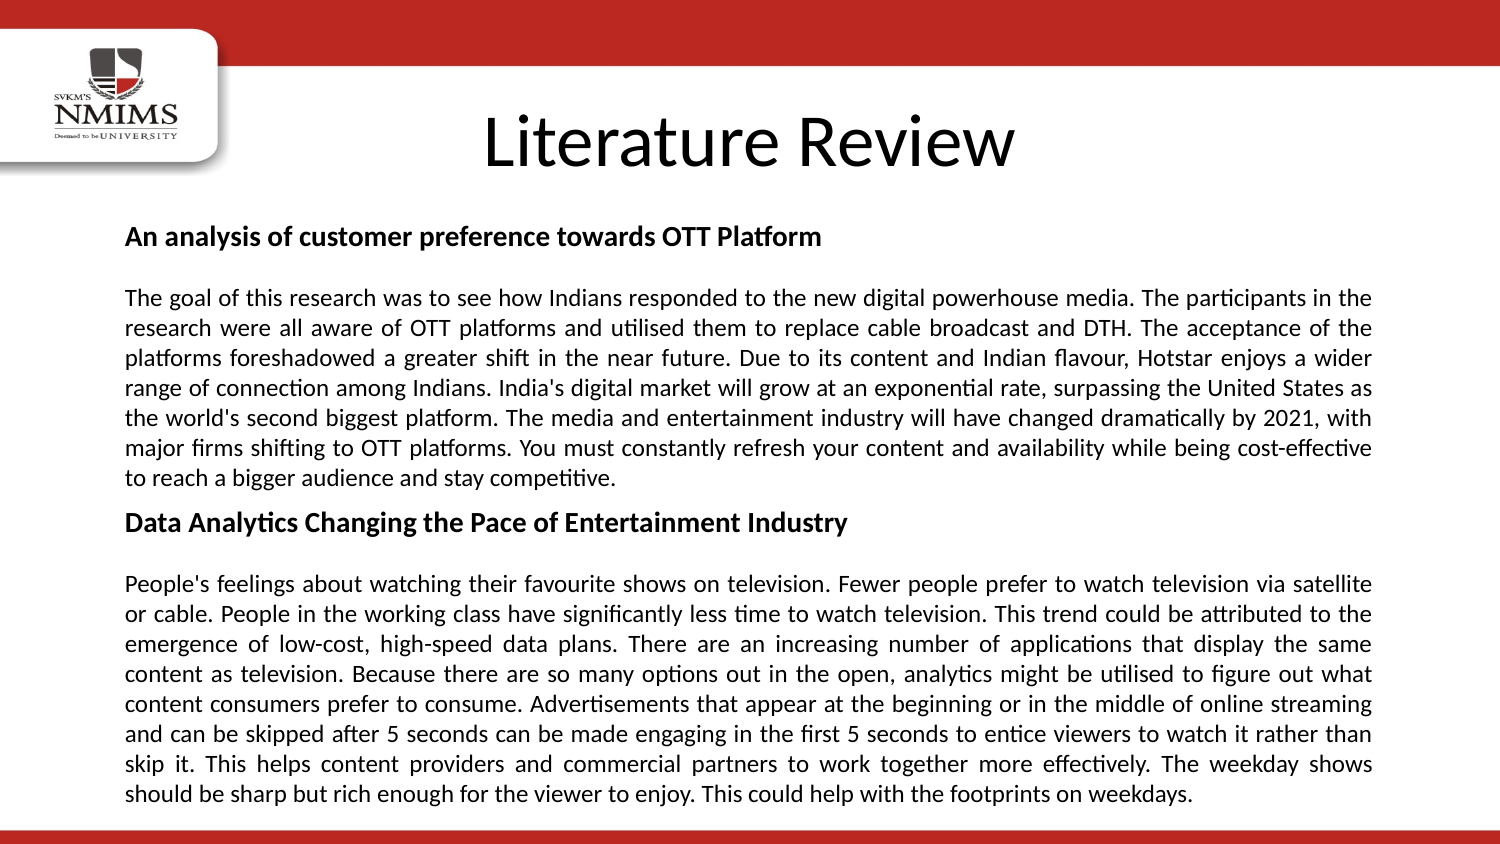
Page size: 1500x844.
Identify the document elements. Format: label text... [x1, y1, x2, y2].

title Literature Review [306, 95, 1194, 177]
text_box An analysis of customer preference towards OTT Platform The goal of this research was to see how Indians responded to the new digital powerhouse media. The participants in the research were all aware of OTT platforms and utilised them to replace cable broadcast and DTH. The acceptance of the platforms foreshadowed a greater shift in the near future. Due to its content and Indian flavour, Hotstar enjoys a wider range of connection among Indians. India's digital market will grow at an exponential rate, surpassing the United States as the world's second biggest platform. The media and entertainment industry will have changed dramatically by 2021, with major firms shifting to OTT platforms. You must constantly refresh your content and availability while being cost-effective to reach a bigger audience and stay competitive. [109, 201, 1391, 488]
text_box Data Analytics Changing the Pace of Entertainment Industry People's feelings about watching their favourite shows on television. Fewer people prefer to watch television via satellite or cable. People in the working class have significantly less time to watch television. This trend could be attributed to the emergence of low-cost, high-speed data plans. There are an increasing number of applications that display the same content as television. Because there are so many options out in the open, analytics might be utilised to figure out what content consumers prefer to consume. Advertisements that appear at the beginning or in the middle of online streaming and can be skipped after 5 seconds can be made engaging in the first 5 seconds to entice viewers to watch it rather than skip it. This helps content providers and commercial partners to work together more effectively. The weekday shows should be sharp but rich enough for the viewer to enjoy. This could help with the footprints on weekdays. [109, 488, 1391, 823]
picture [0, 0, 1500, 844]
